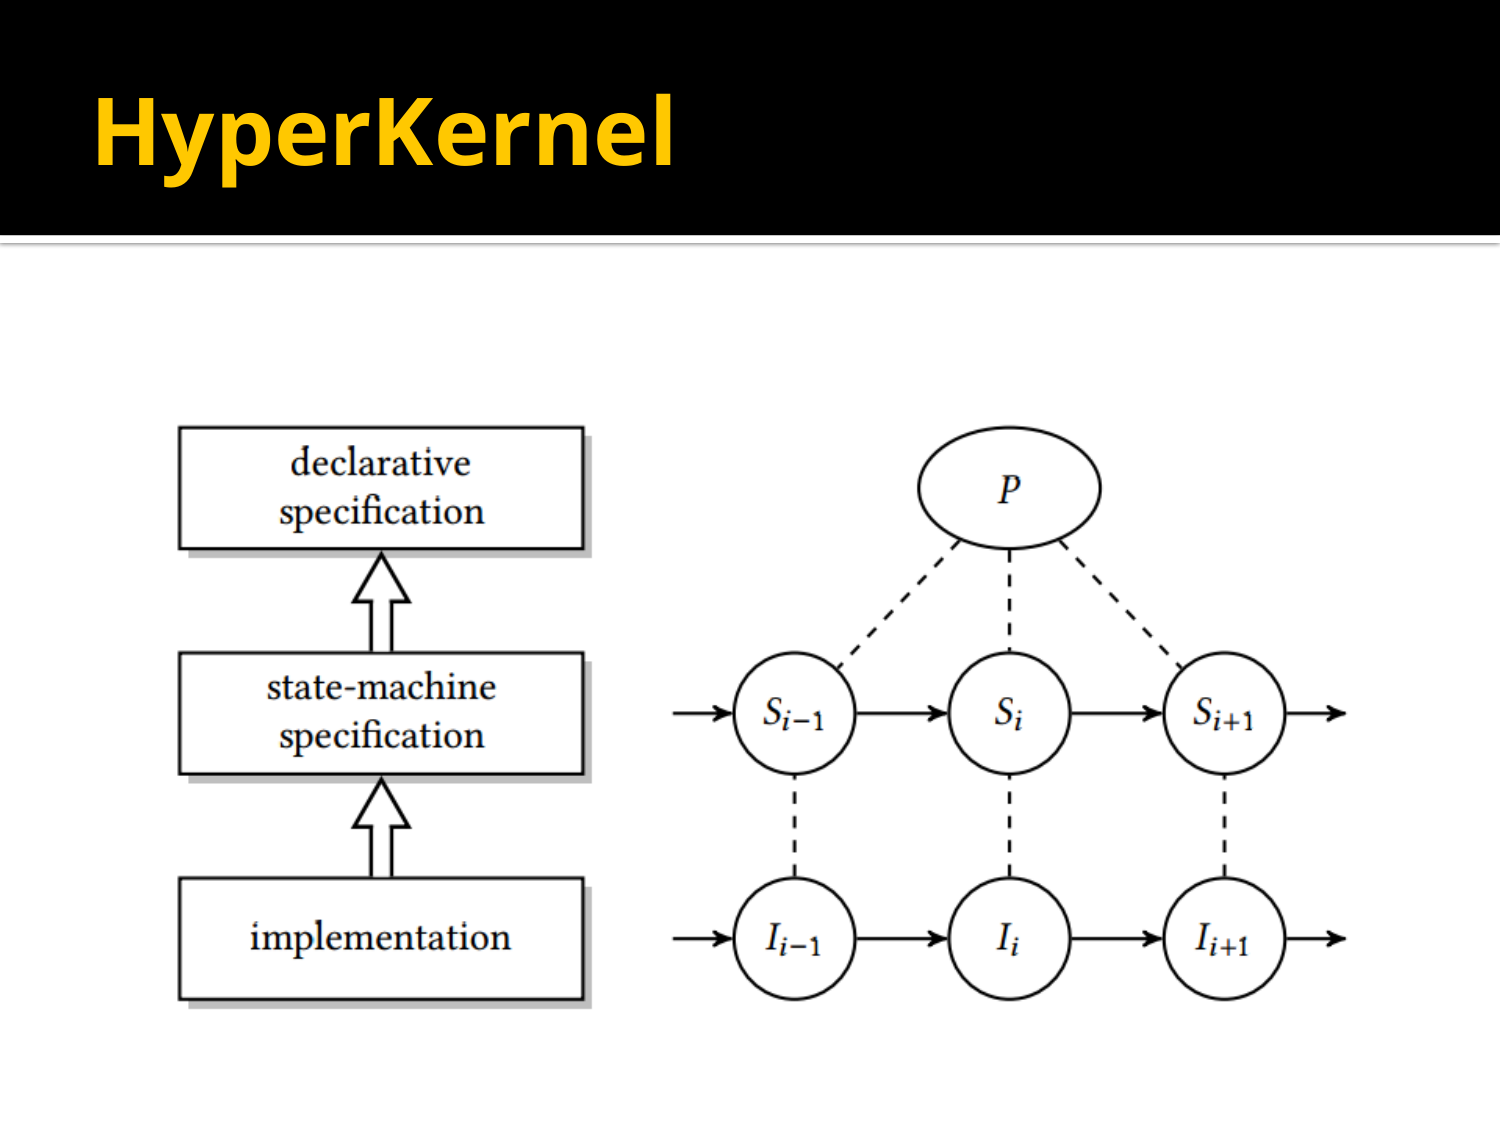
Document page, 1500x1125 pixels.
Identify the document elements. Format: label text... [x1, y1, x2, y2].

picture [123, 408, 1396, 1039]
title HyperKernel [75, 25, 1425, 231]
